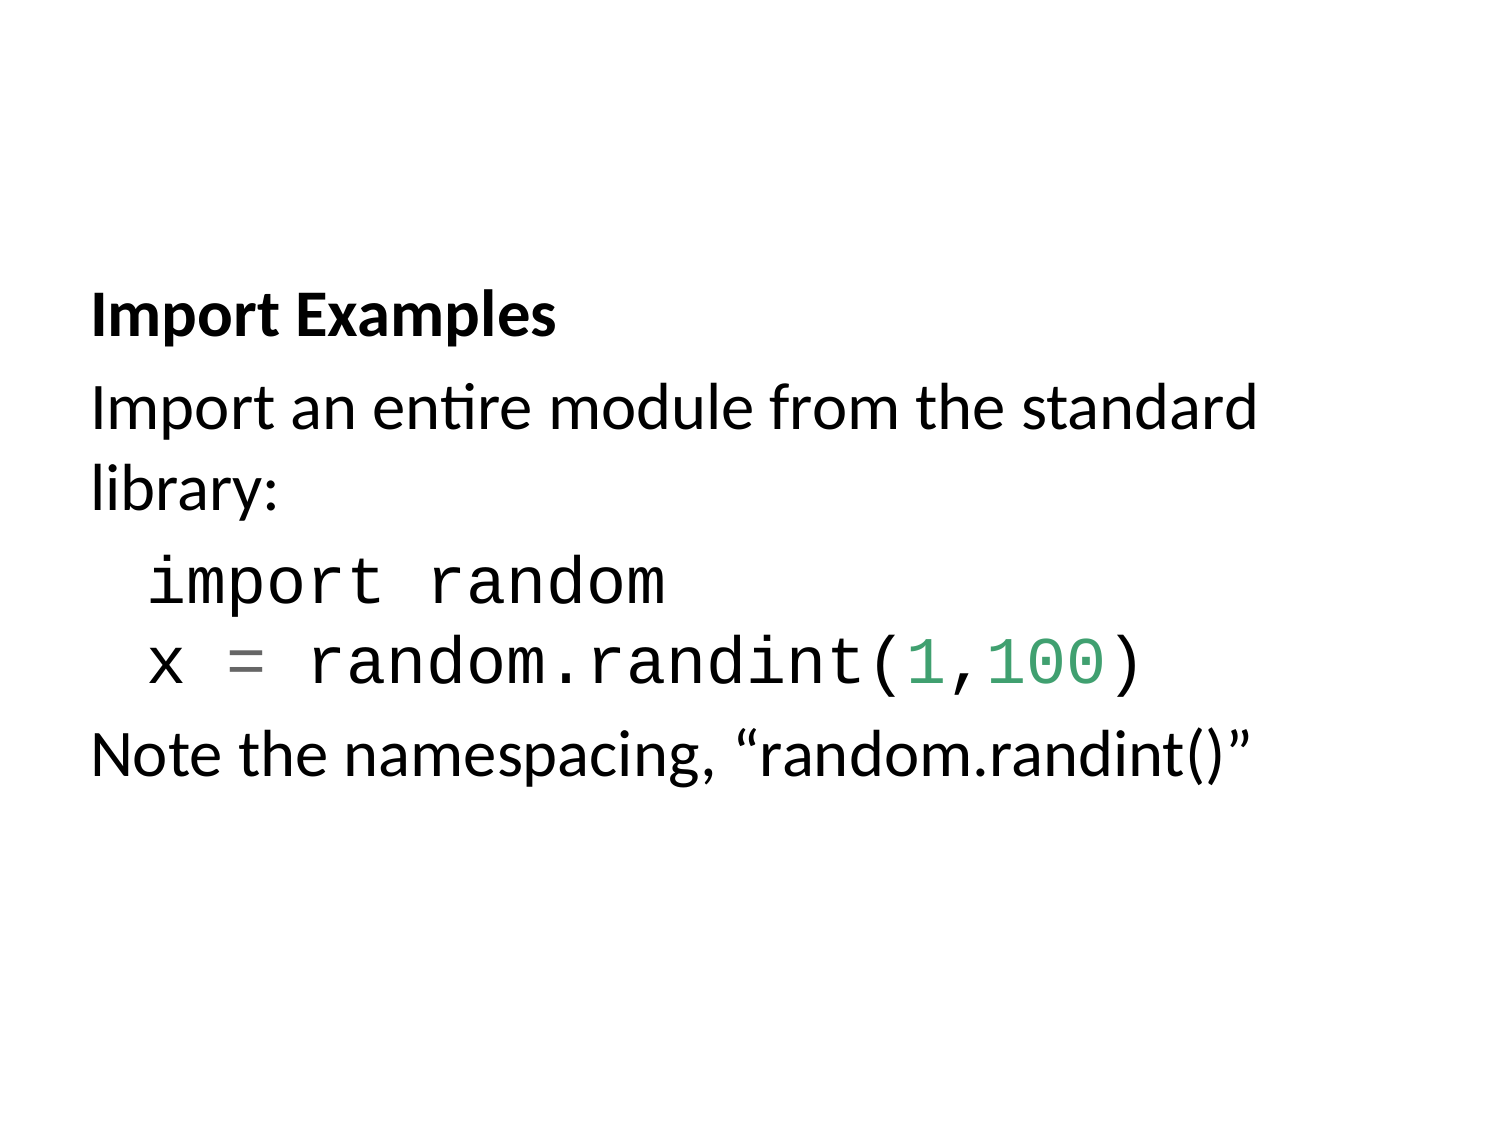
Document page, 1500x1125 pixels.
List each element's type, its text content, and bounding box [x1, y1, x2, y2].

list Import Examples Import an entire module from the standard library: import random x = random.randint(1,100) Note the namespacing, “random.randint()” [75, 262, 1425, 1005]
